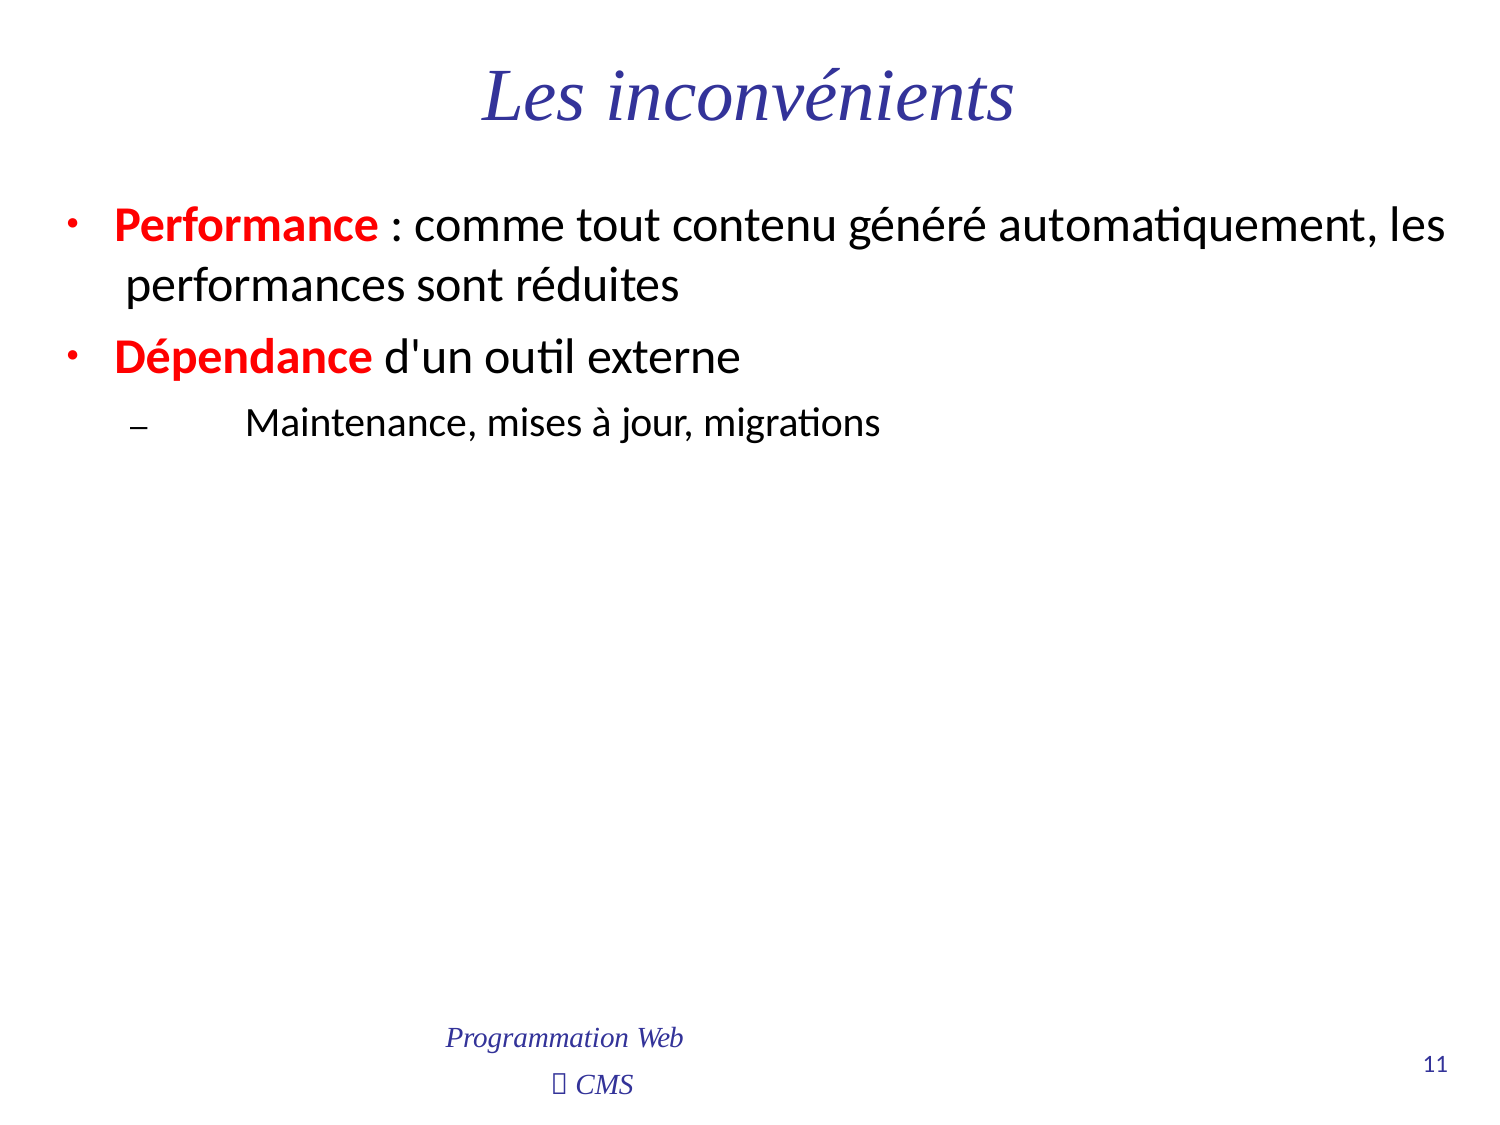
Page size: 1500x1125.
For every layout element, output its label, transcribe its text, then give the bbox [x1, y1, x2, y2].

footer Programmation Web  CMS [443, 1021, 690, 1125]
text_box Performance : comme tout contenu généré automatiquement, les performances sont réduites Dépendance d'un outil externe – Maintenance, mises à jour, migrations [64, 191, 1458, 445]
title Les inconvénients [401, 45, 1099, 191]
slide_number 11 [1418, 1052, 1453, 1125]
